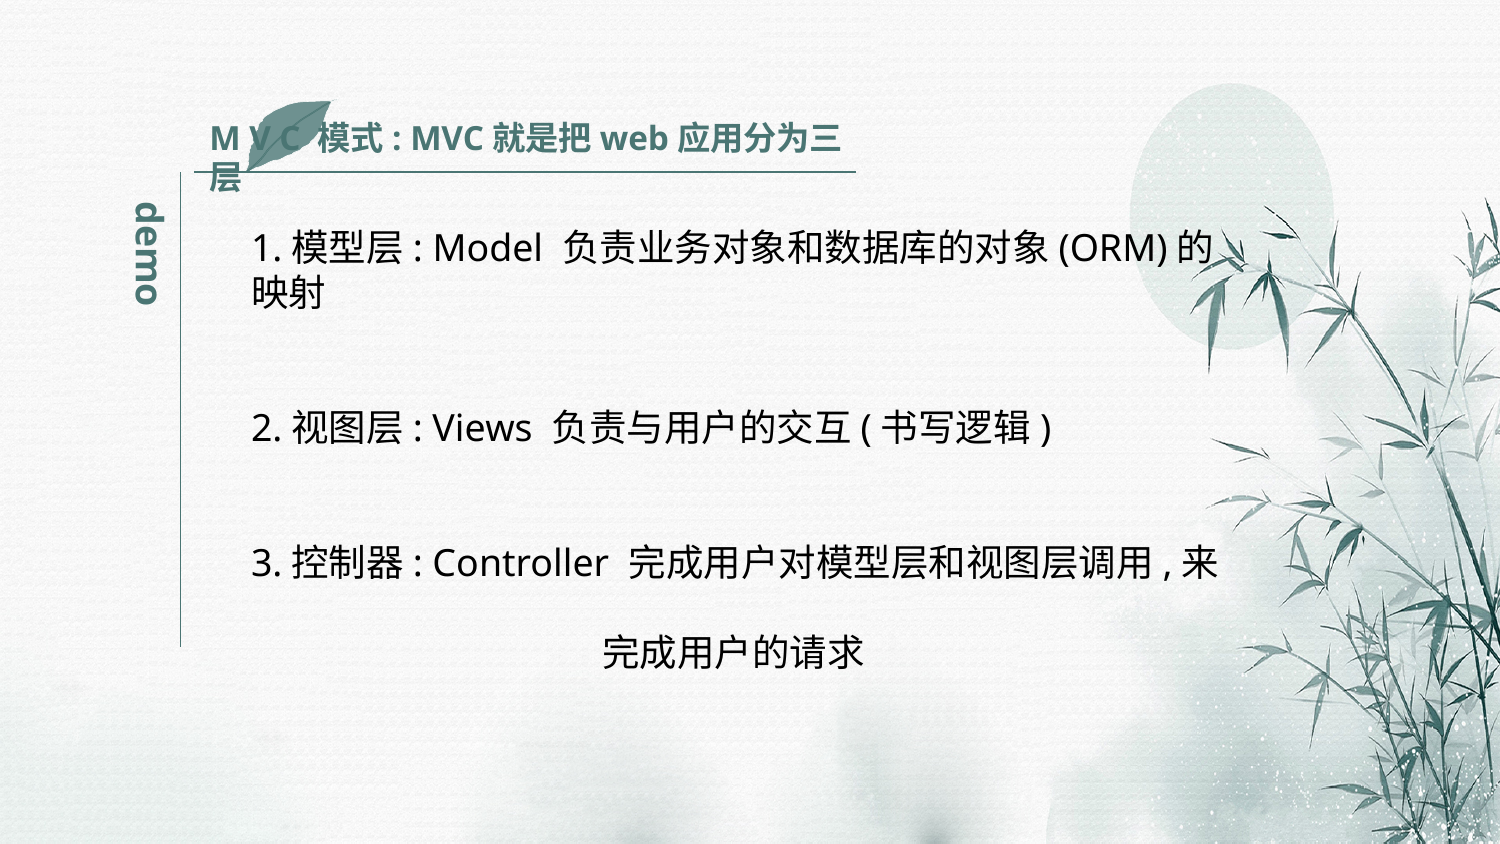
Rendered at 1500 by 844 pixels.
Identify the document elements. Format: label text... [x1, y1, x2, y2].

text_box 1.模型层: Model 负责业务对象和数据库的对象(ORM)的映射 2.视图层: Views 负责与用户的交互(书写逻辑) 3.控制器: Controller 完成用户对模型层和视图层调用,来 完成用户的请求 [236, 171, 1264, 682]
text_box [194, 109, 873, 172]
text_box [245, 99, 339, 109]
picture [0, 0, 1500, 844]
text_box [59, 171, 181, 658]
